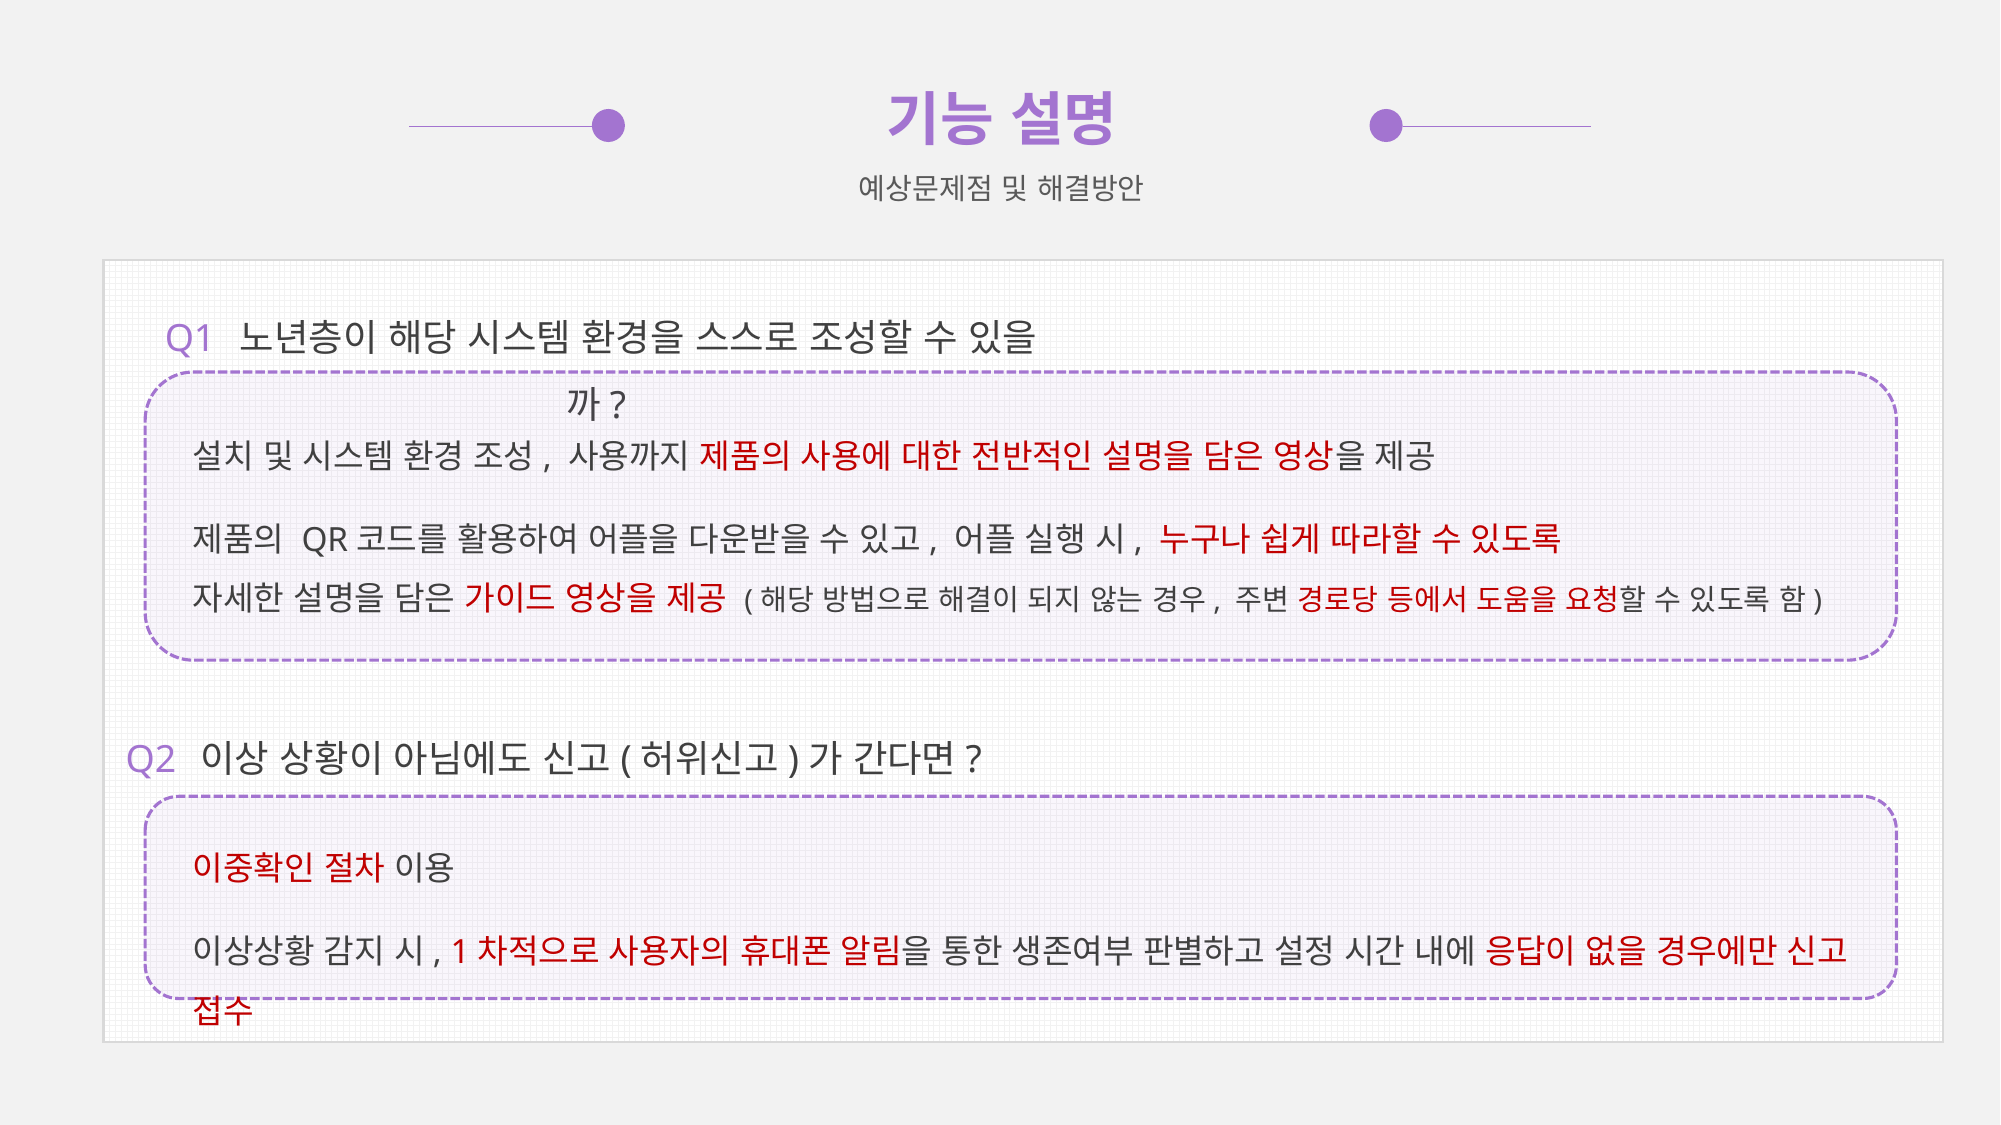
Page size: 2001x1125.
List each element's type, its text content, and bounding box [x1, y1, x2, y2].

text_box Q1 노년층이 해당 시스템 환경을 스스로 조성할 수 있을까? [132, 283, 1070, 434]
text_box 이중확인 절차 이용 이상상황 감지 시, 1차적으로 사용자의 휴대폰 알림을 통한 생존여부 판별하고 설정 시간 내에 응답이 없을 경우에만 신고 접수 [178, 820, 1875, 1038]
text_box Q2 이상 상황이 아님에도 신고(허위신고)가 간다면? [103, 705, 988, 788]
text_box [590, 107, 626, 126]
text_box [591, 127, 626, 144]
text_box [1368, 127, 1404, 144]
text_box 기능 설명 예상문제점 및 해결방안 [601, 127, 1403, 213]
text_box 기능 설명 예상문제점 및 해결방안 [601, 40, 1403, 126]
text_box [102, 259, 1944, 1043]
text_box [144, 371, 1898, 662]
text_box 설치 및 시스템 환경 조성, 사용까지 제품의 사용에 대한 전반적인 설명을 담은 영상을 제공 제품의 QR코드를 활용하여 어플을 다운받을 수 있고, 어플 실행 시, 누구나 쉽게 따라할 수 있도록 자세한 설명을 담은 가이드 영상을 제공 (해당 방법으로 해결이 되지 않는 경우, 주변 경로당 등에서 도움을 요청할 수 있도록 함) [178, 408, 1875, 625]
text_box [1368, 107, 1404, 126]
text_box [144, 795, 1898, 1000]
